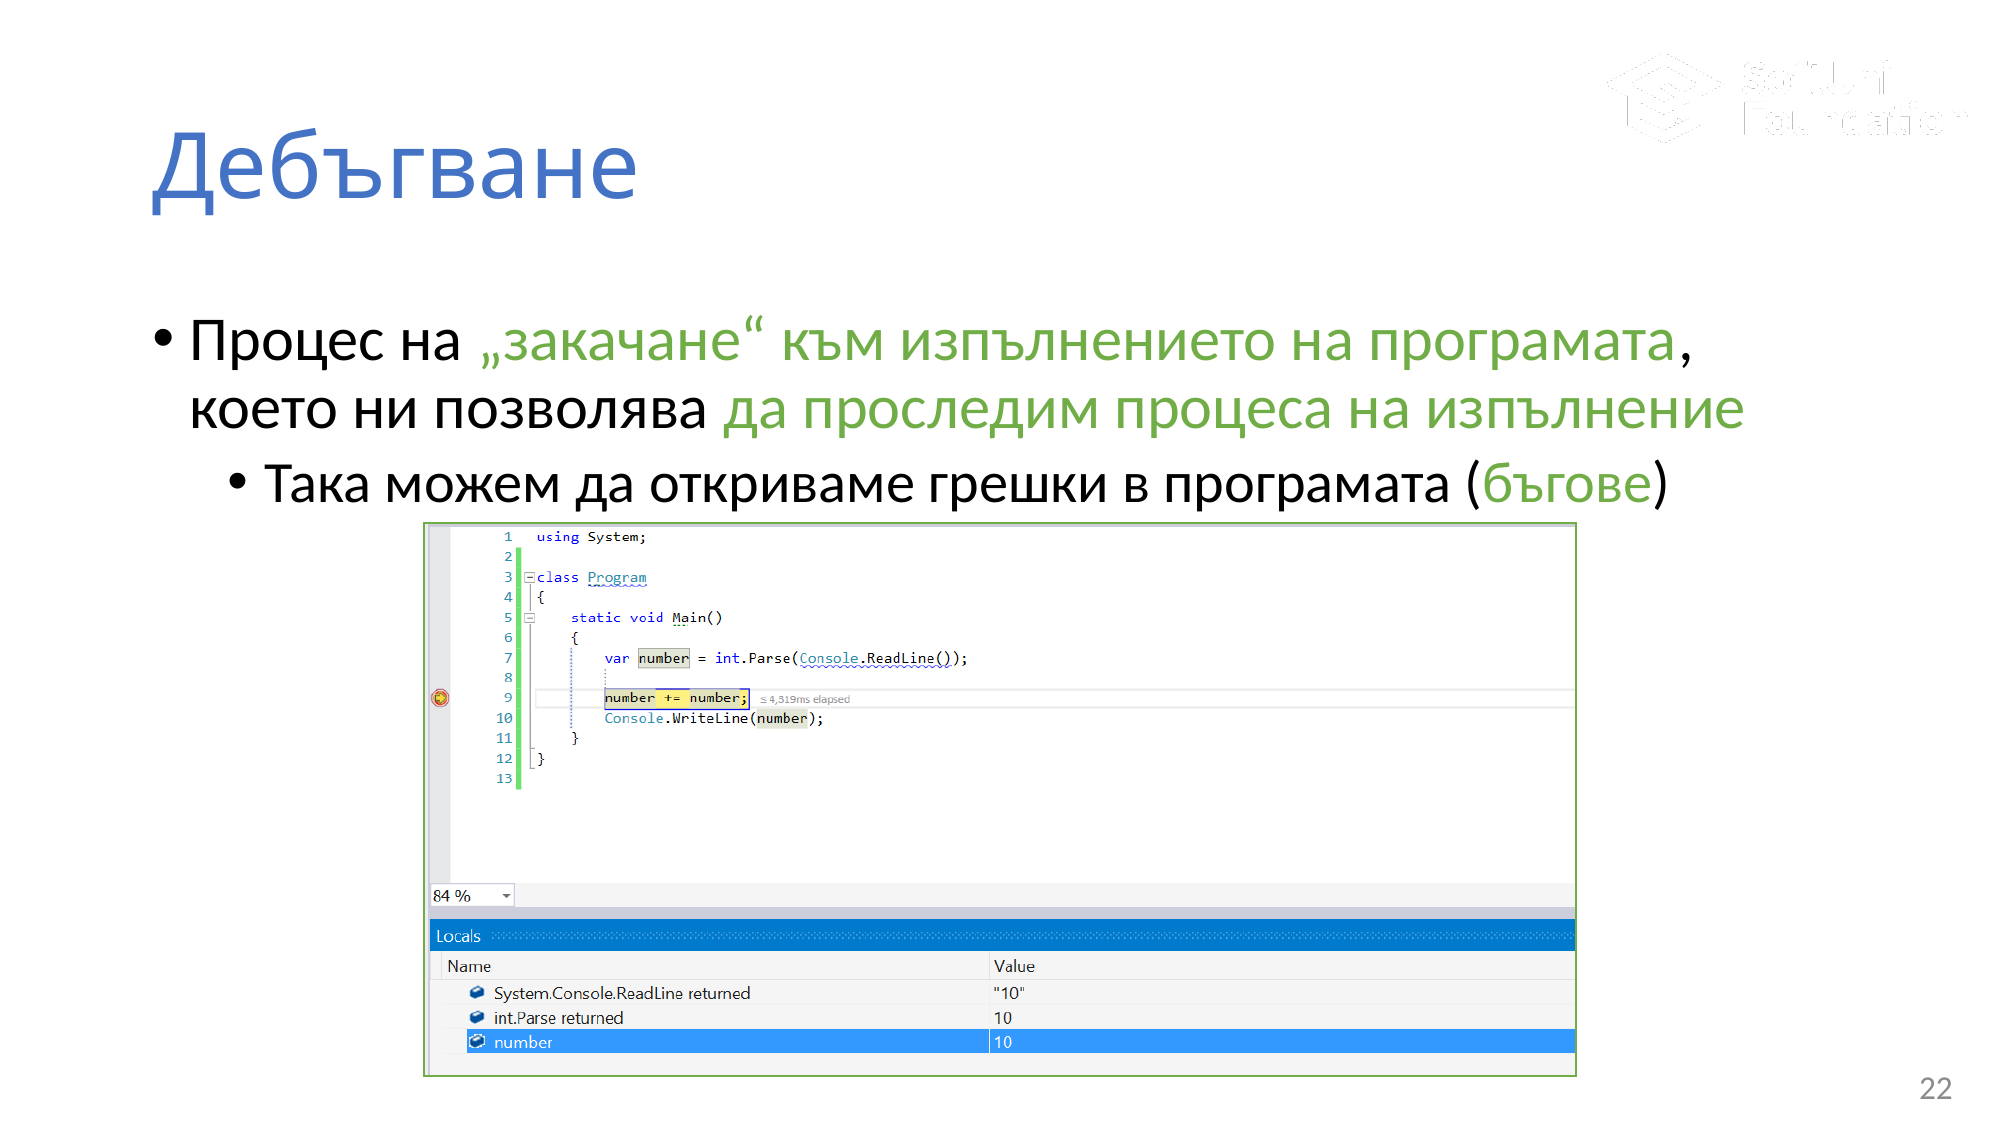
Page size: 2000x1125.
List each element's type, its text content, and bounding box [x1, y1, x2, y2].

picture [1604, 52, 1968, 143]
picture [424, 524, 1575, 1075]
title Дебъгване [137, 59, 1862, 278]
list Процес на „закачане“ към изпълнението на програмата, което ни позволява да проследим процеса на изпълнение Така можем да откриваме грешки в програмата (бъгове) [137, 299, 1862, 1014]
slide_number 22 [1897, 1070, 1968, 1103]
